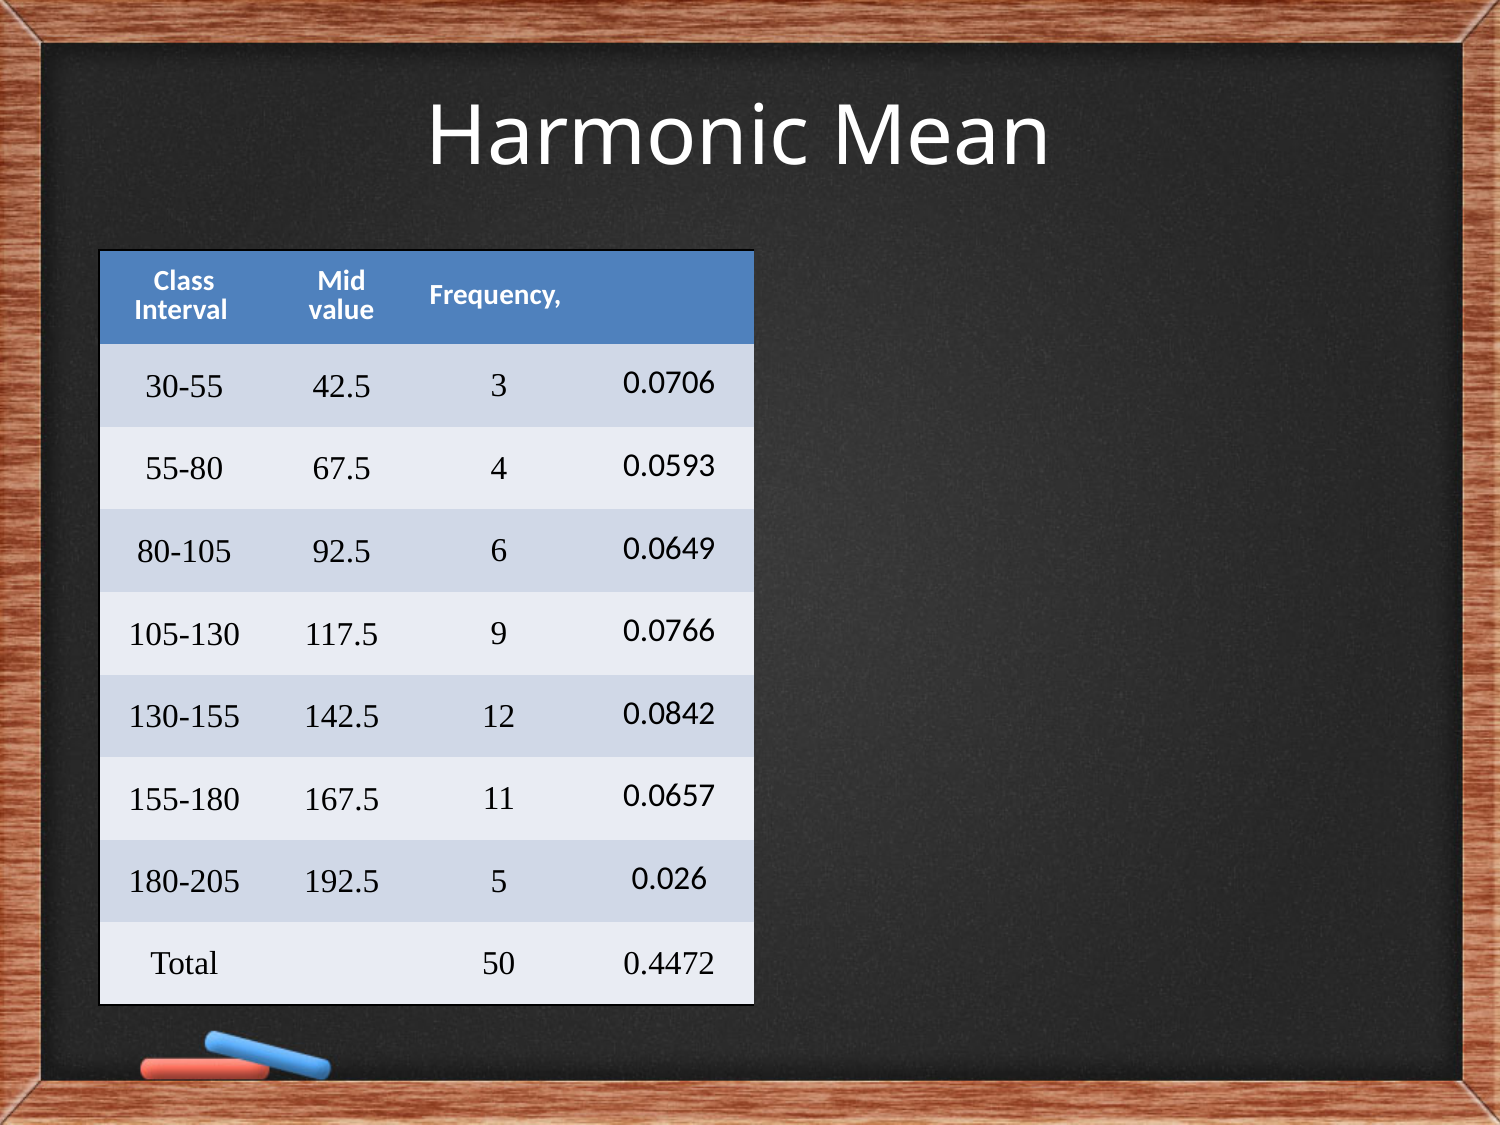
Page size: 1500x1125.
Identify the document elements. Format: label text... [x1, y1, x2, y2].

list [96, 224, 1398, 980]
title Harmonic Mean [97, 62, 1403, 200]
picture [0, 0, 1500, 1125]
